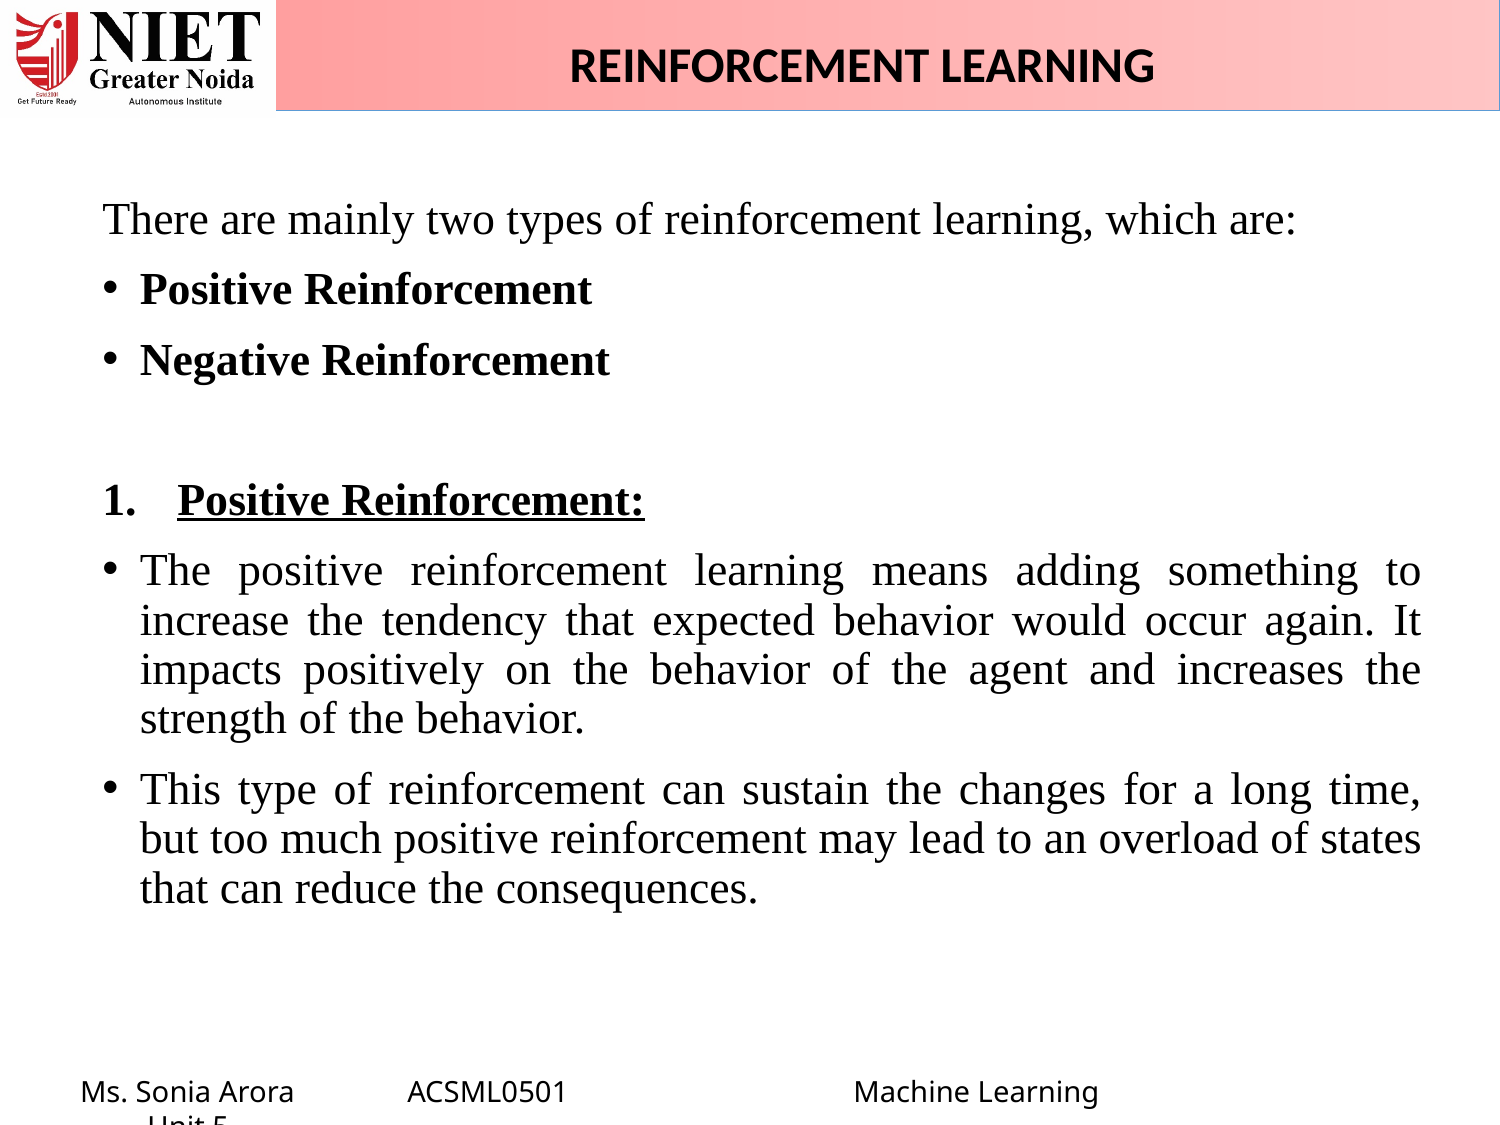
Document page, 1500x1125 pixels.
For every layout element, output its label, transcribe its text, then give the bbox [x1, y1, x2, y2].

list There are mainly two types of reinforcement learning, which are: Positive Reinforcement Negative Reinforcement Positive Reinforcement: The positive reinforcement learning means adding something to increase the tendency that expected behavior would occur again. It impacts positively on the behavior of the agent and increases the strength of the behavior. This type of reinforcement can sustain the changes for a long time, but too much positive reinforcement may lead to an overload of states that can reduce the consequences. [87, 187, 1438, 988]
text_box REINFORCEMENT LEARNING [335, 10, 1390, 115]
picture [0, 0, 276, 118]
